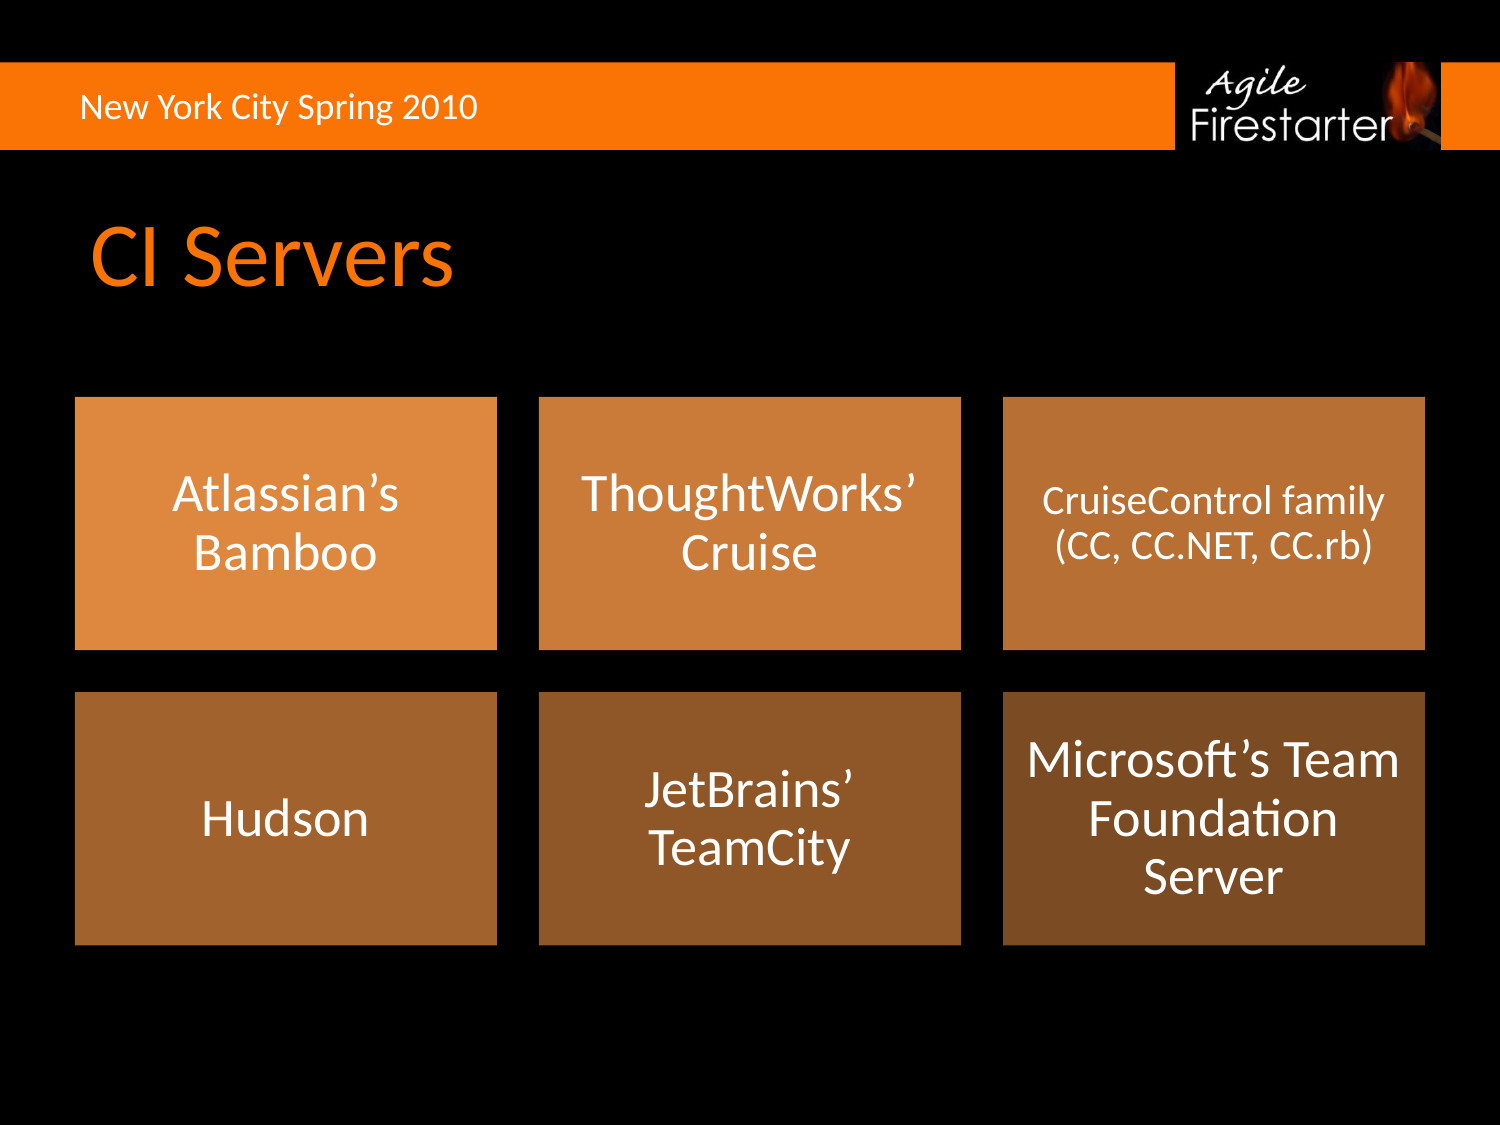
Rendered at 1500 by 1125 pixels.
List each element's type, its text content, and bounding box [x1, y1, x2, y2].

title CI Servers [75, 174, 1425, 325]
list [74, 337, 1426, 1006]
picture [1175, 62, 1441, 151]
